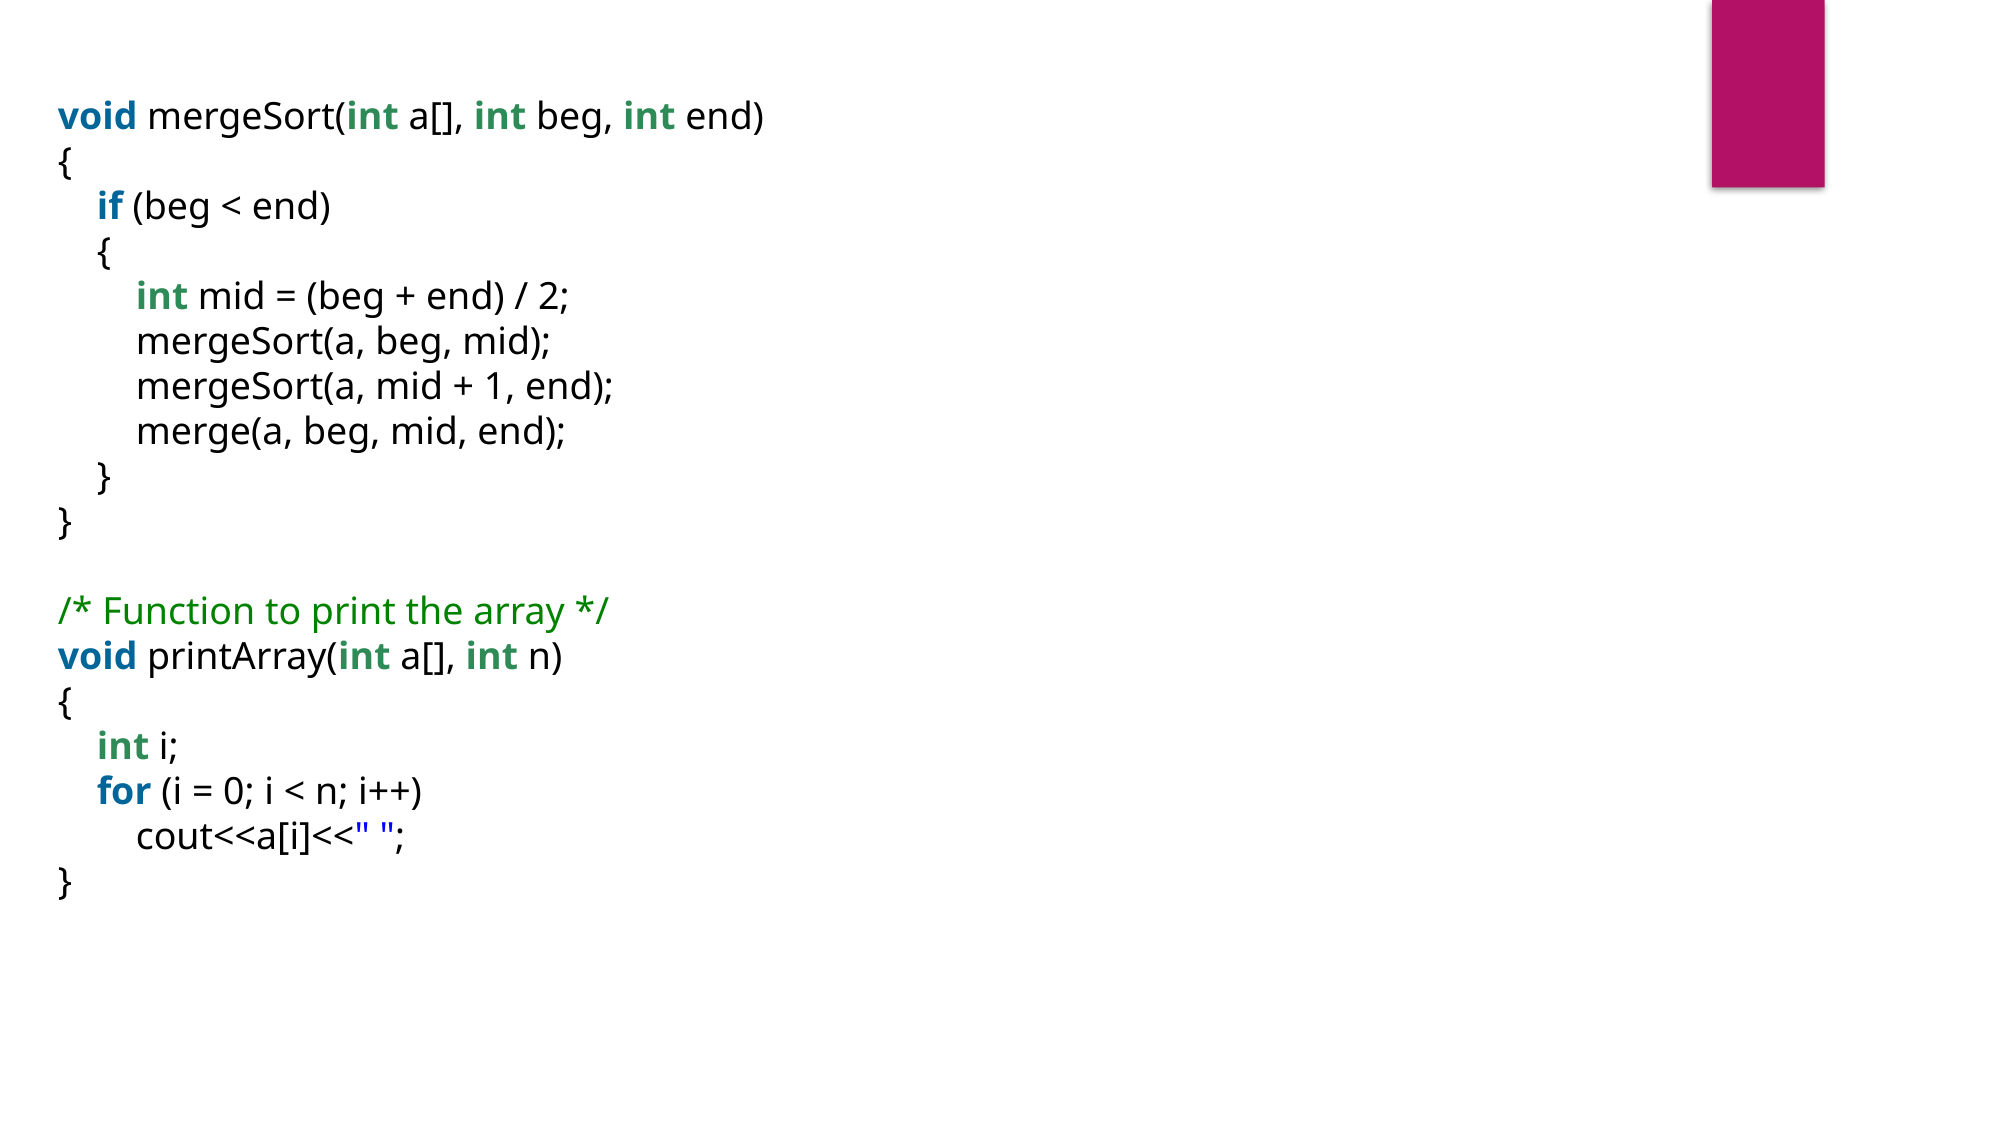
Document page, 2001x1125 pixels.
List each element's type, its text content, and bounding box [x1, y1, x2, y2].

text_box void mergeSort(int a[], int beg, int end) { if (beg < end) { int mid = (beg + end) / 2; mergeSort(a, beg, mid); mergeSort(a, mid + 1, end); merge(a, beg, mid, end); } } /* Function to print the array */ void printArray(int a[], int n) { int i; for (i = 0; i < n; i++) cout<<a[i]<<" "; } [43, 84, 1682, 1000]
